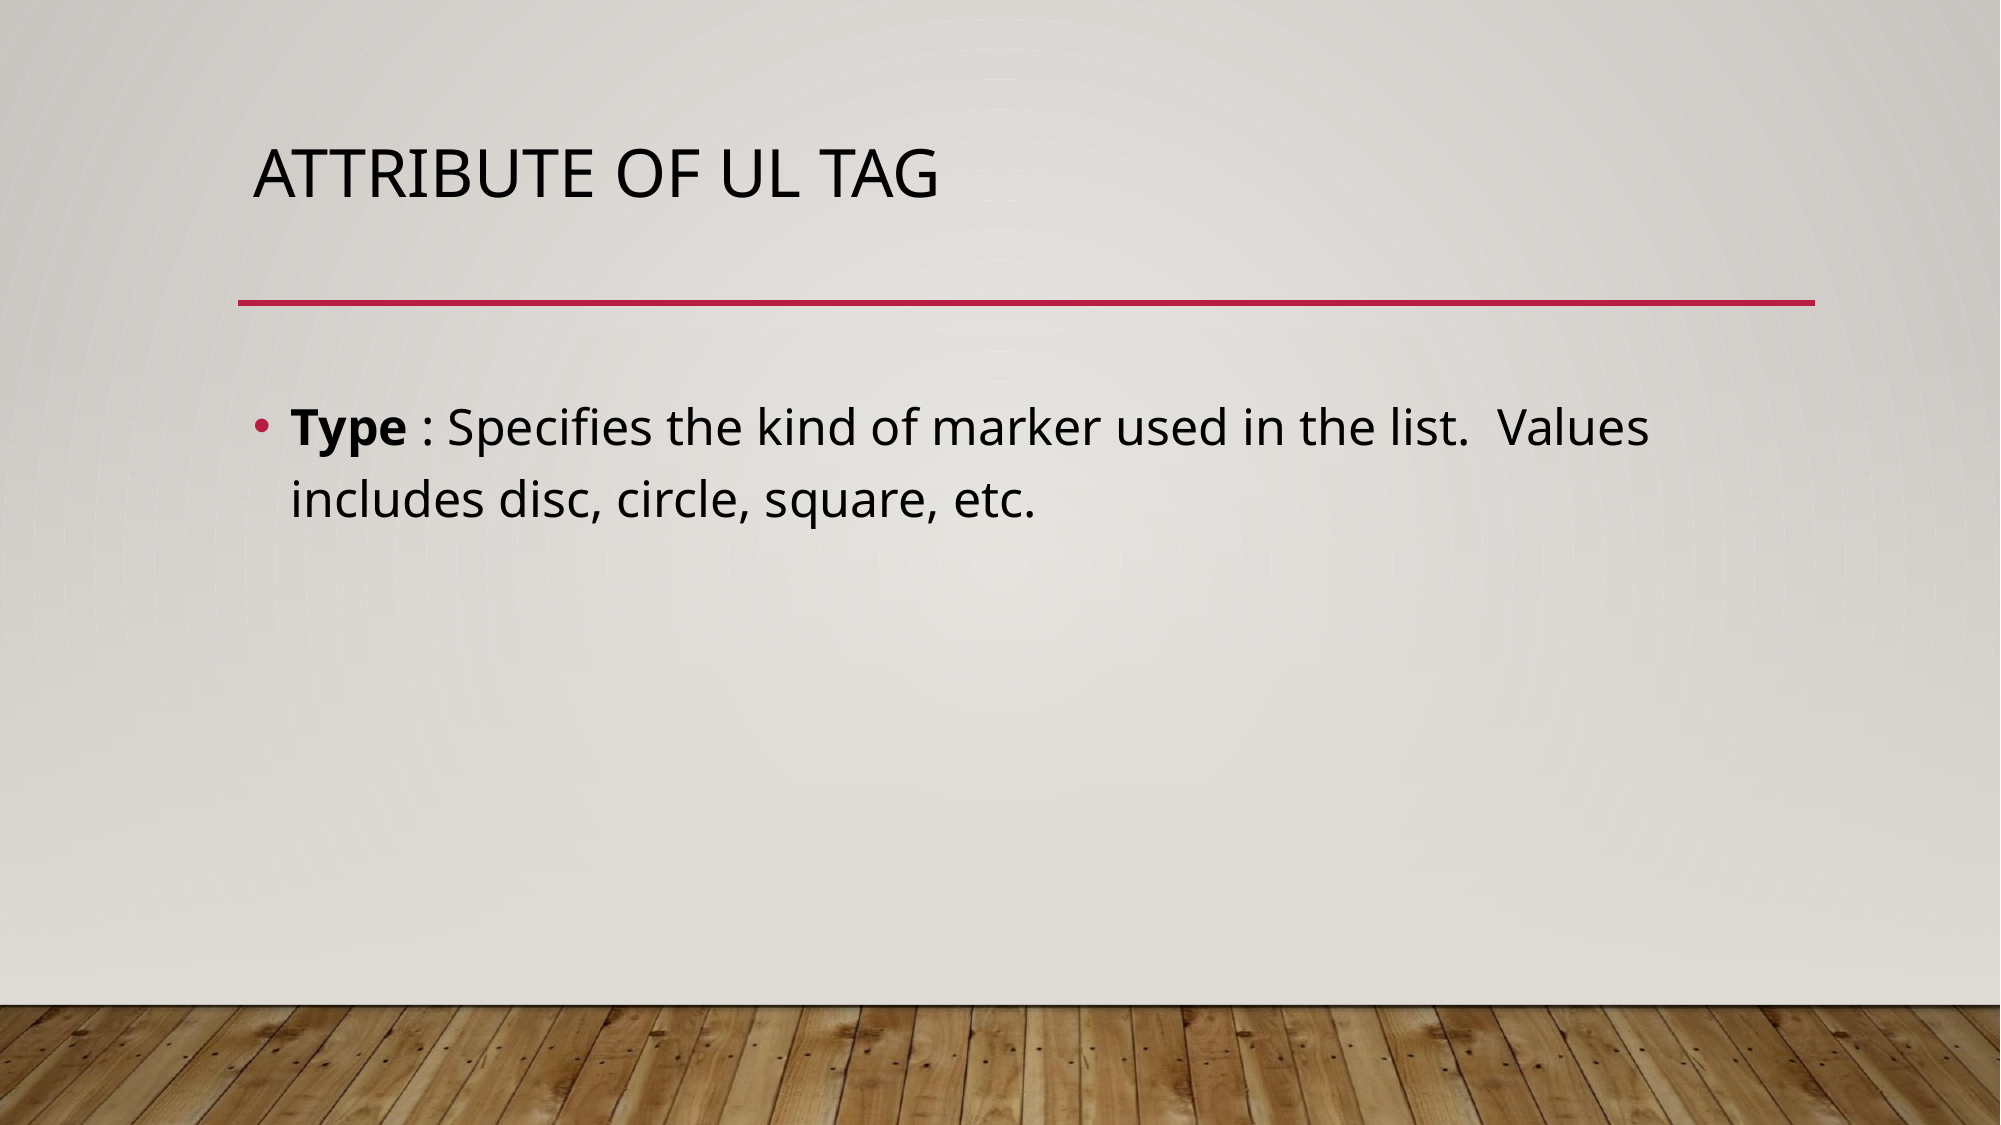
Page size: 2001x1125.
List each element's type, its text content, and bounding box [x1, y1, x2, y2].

list Type : Specifies the kind of marker used in the list. Values includes disc, circle, square, etc. [238, 375, 1814, 942]
picture [0, 1005, 2000, 1125]
title ATTRIBUTE OF UL TAG [238, 131, 1814, 305]
